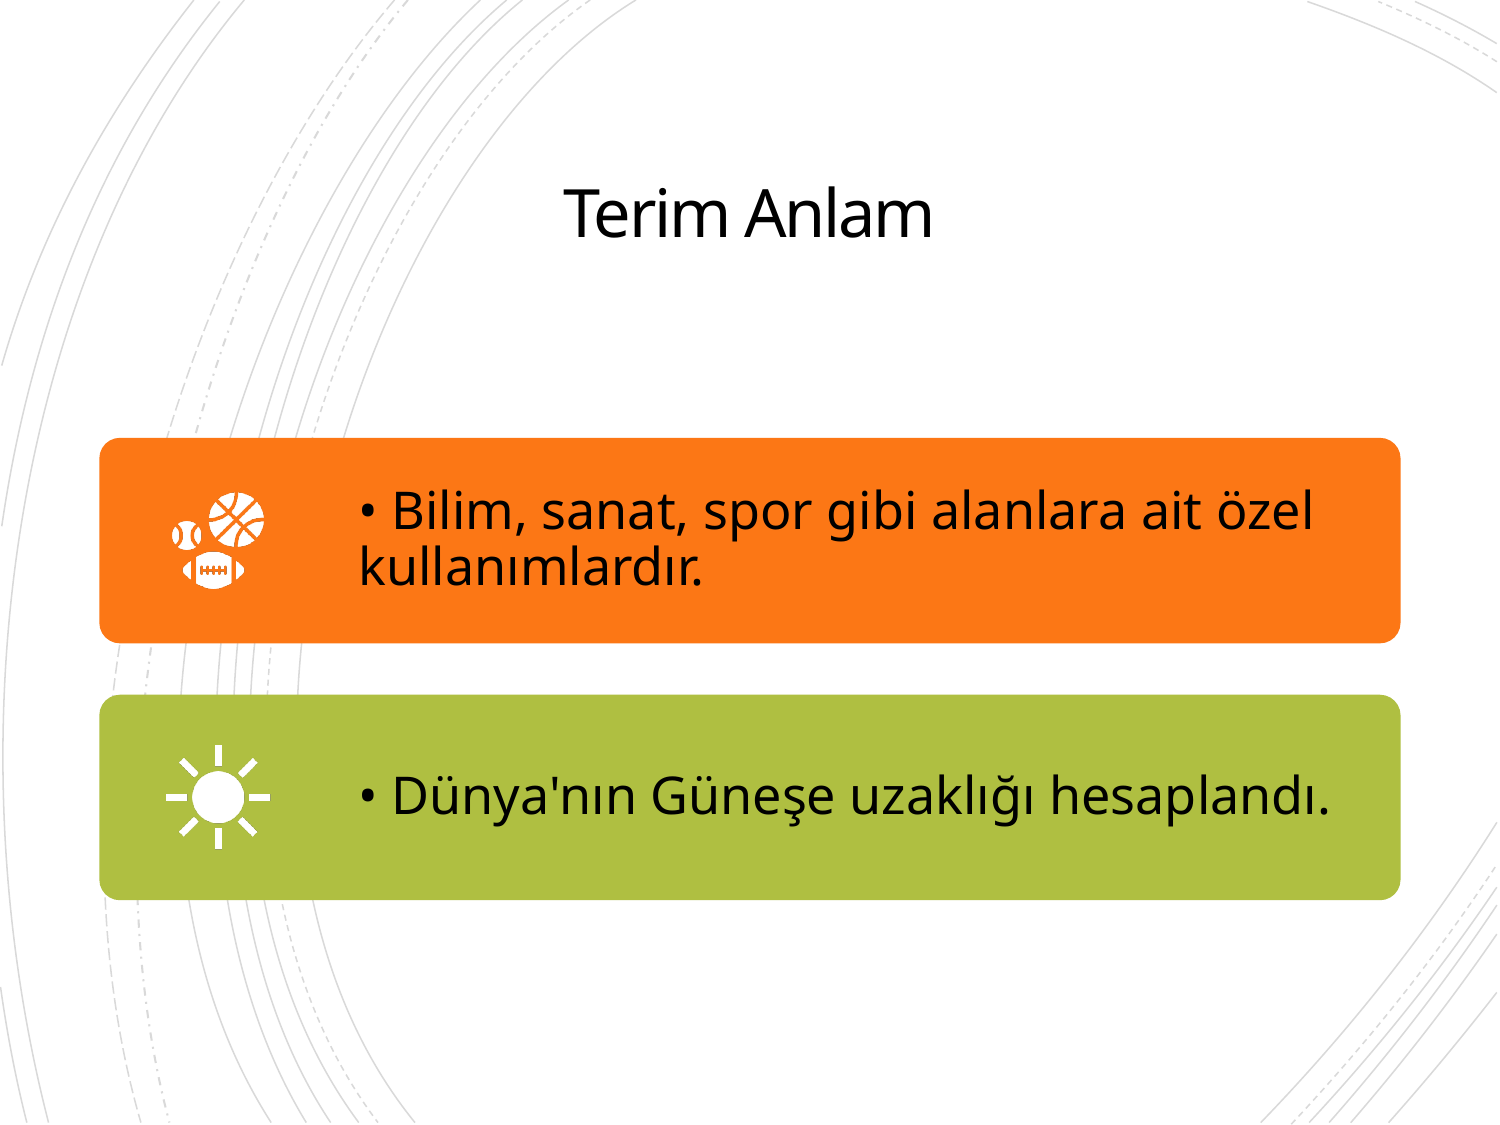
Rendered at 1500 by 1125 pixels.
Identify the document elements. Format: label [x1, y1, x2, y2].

text_box [0, 0, 1498, 1125]
list [99, 326, 1401, 1012]
